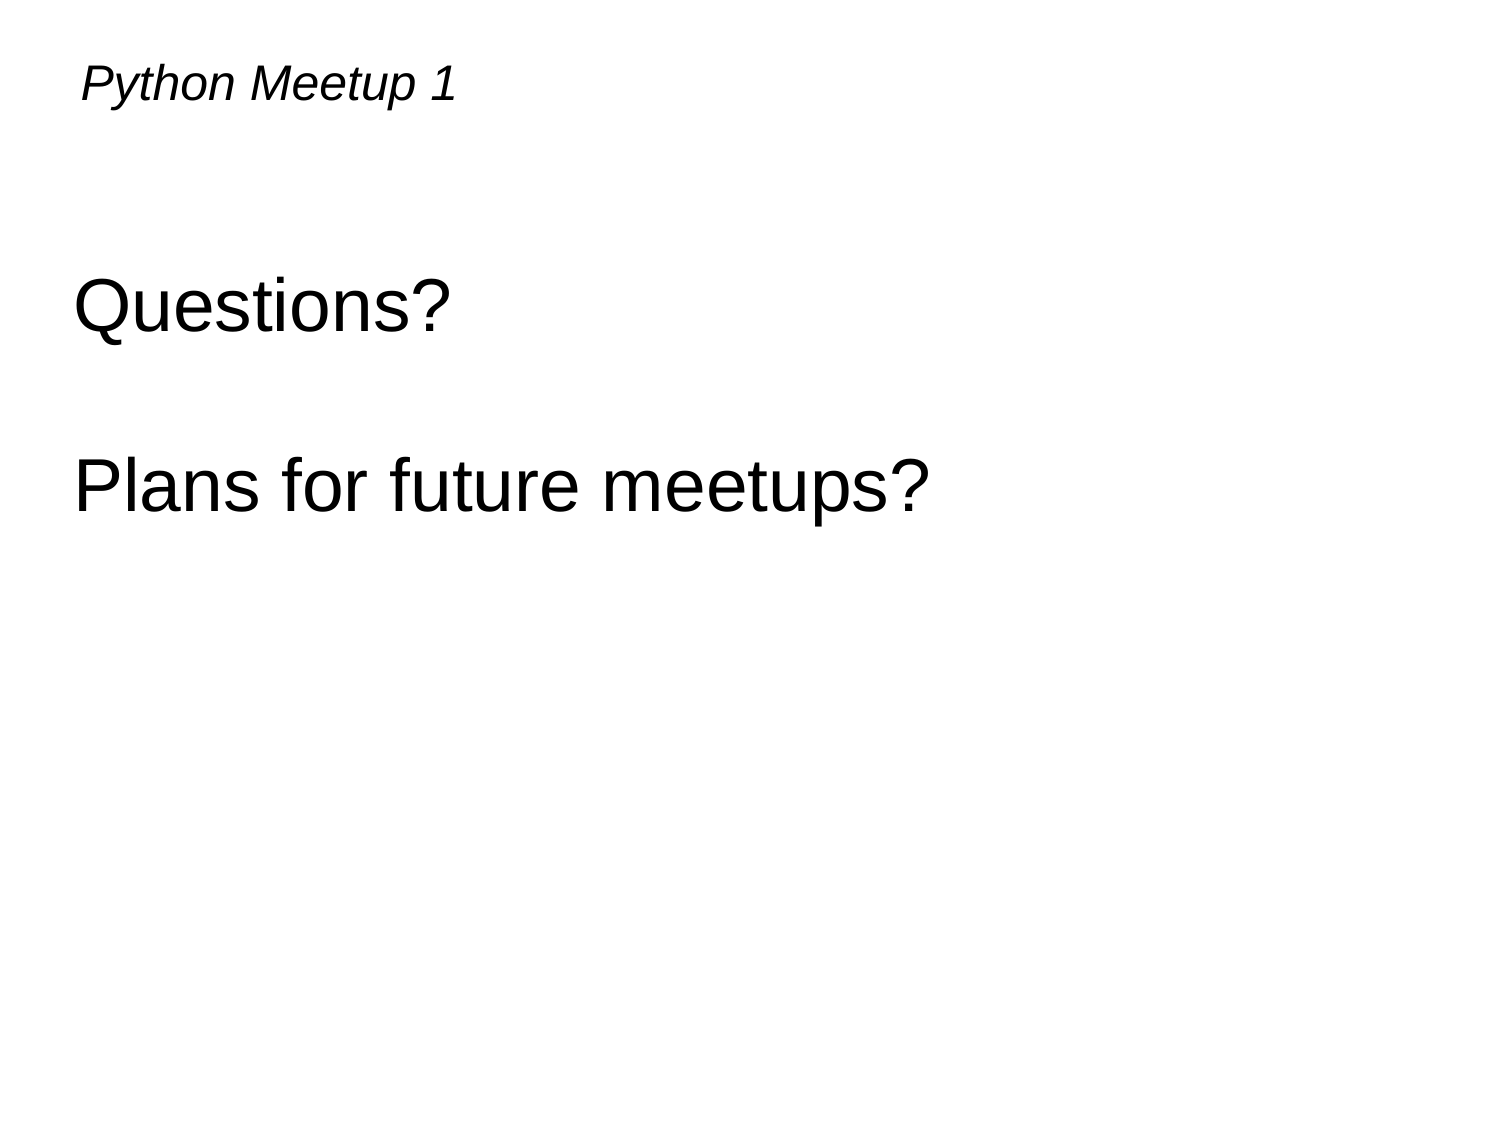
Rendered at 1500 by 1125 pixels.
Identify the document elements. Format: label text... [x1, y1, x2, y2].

text_box Python Meetup 1 [65, 43, 474, 119]
text_box Questions? Plans for future meetups? [58, 248, 1039, 534]
